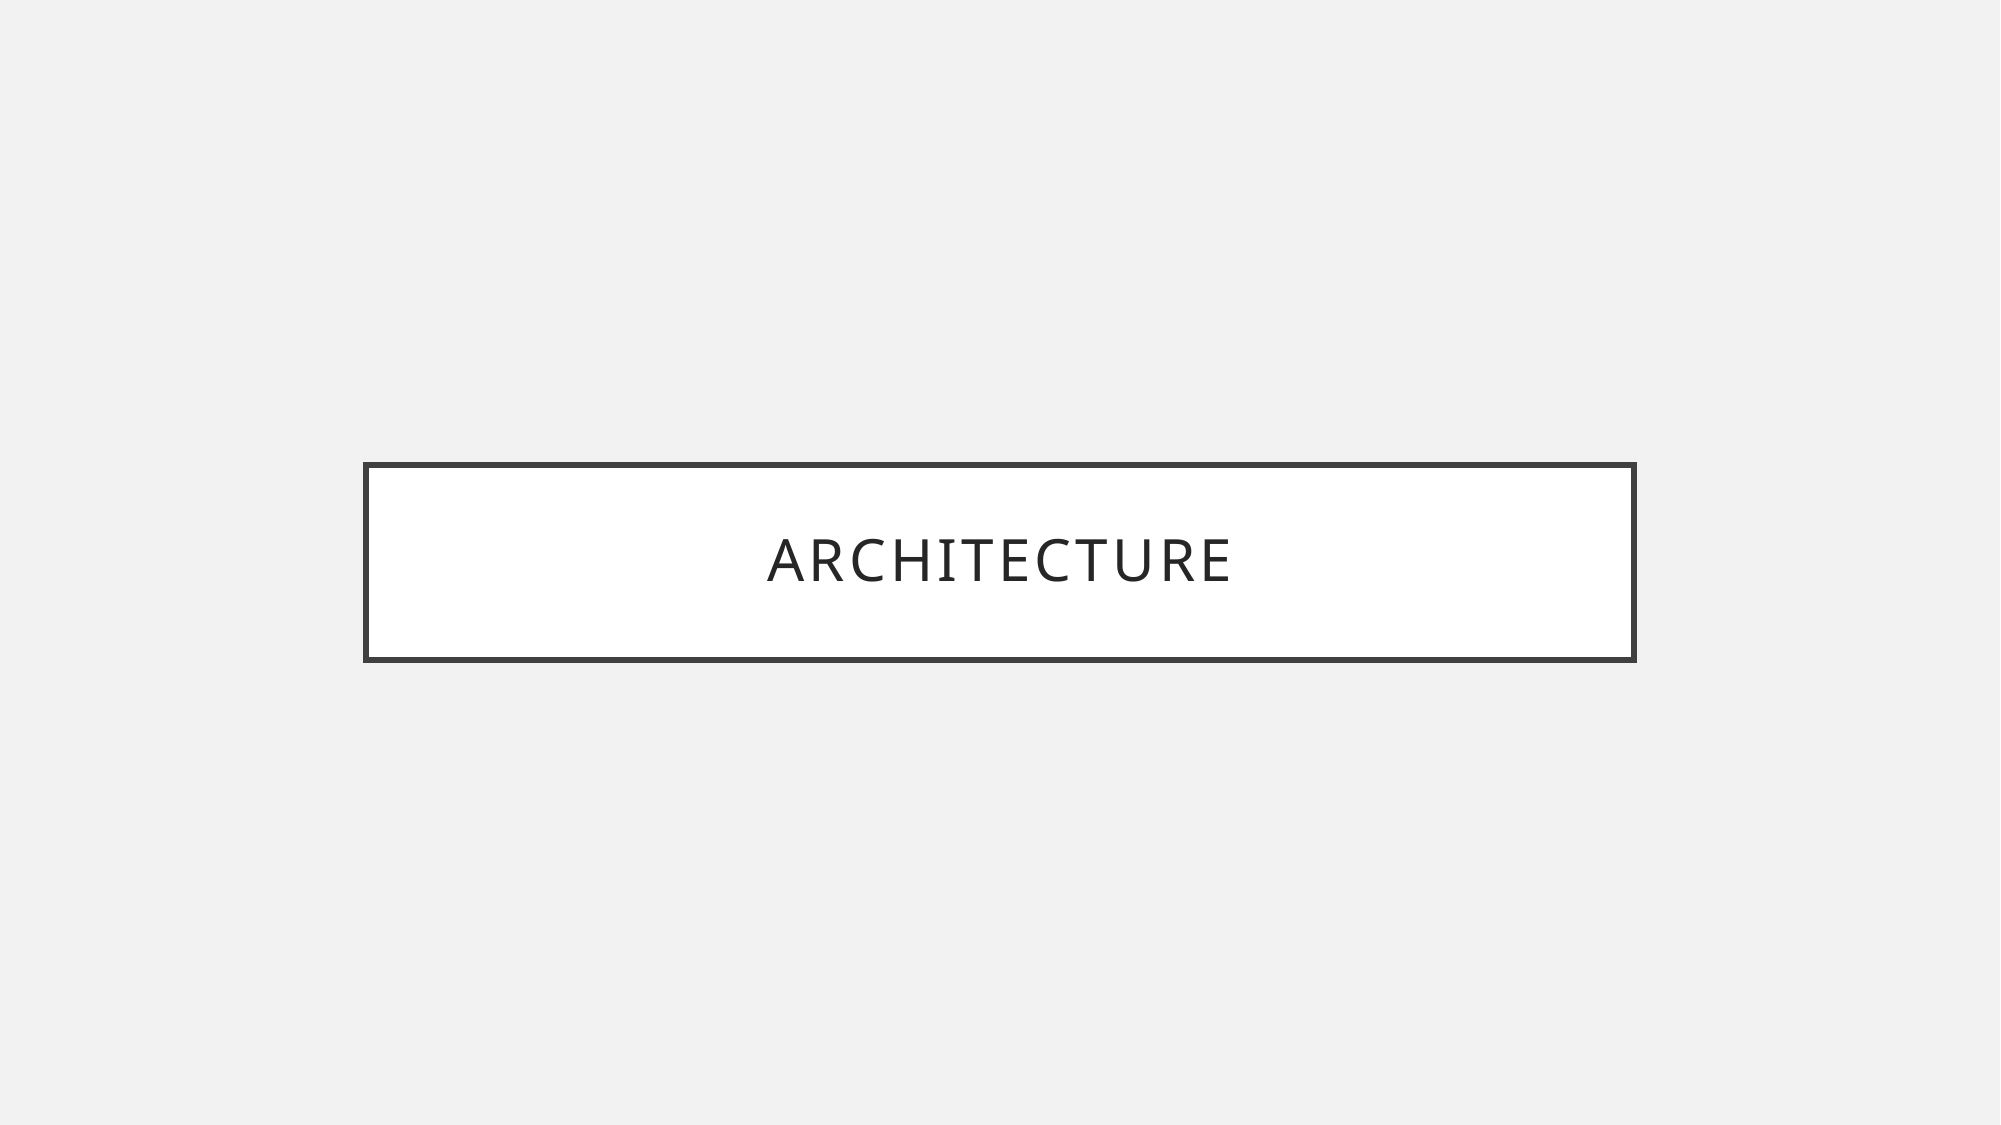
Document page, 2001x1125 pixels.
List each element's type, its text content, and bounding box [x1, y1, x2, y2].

title ARCHITECTURE [363, 462, 1637, 663]
